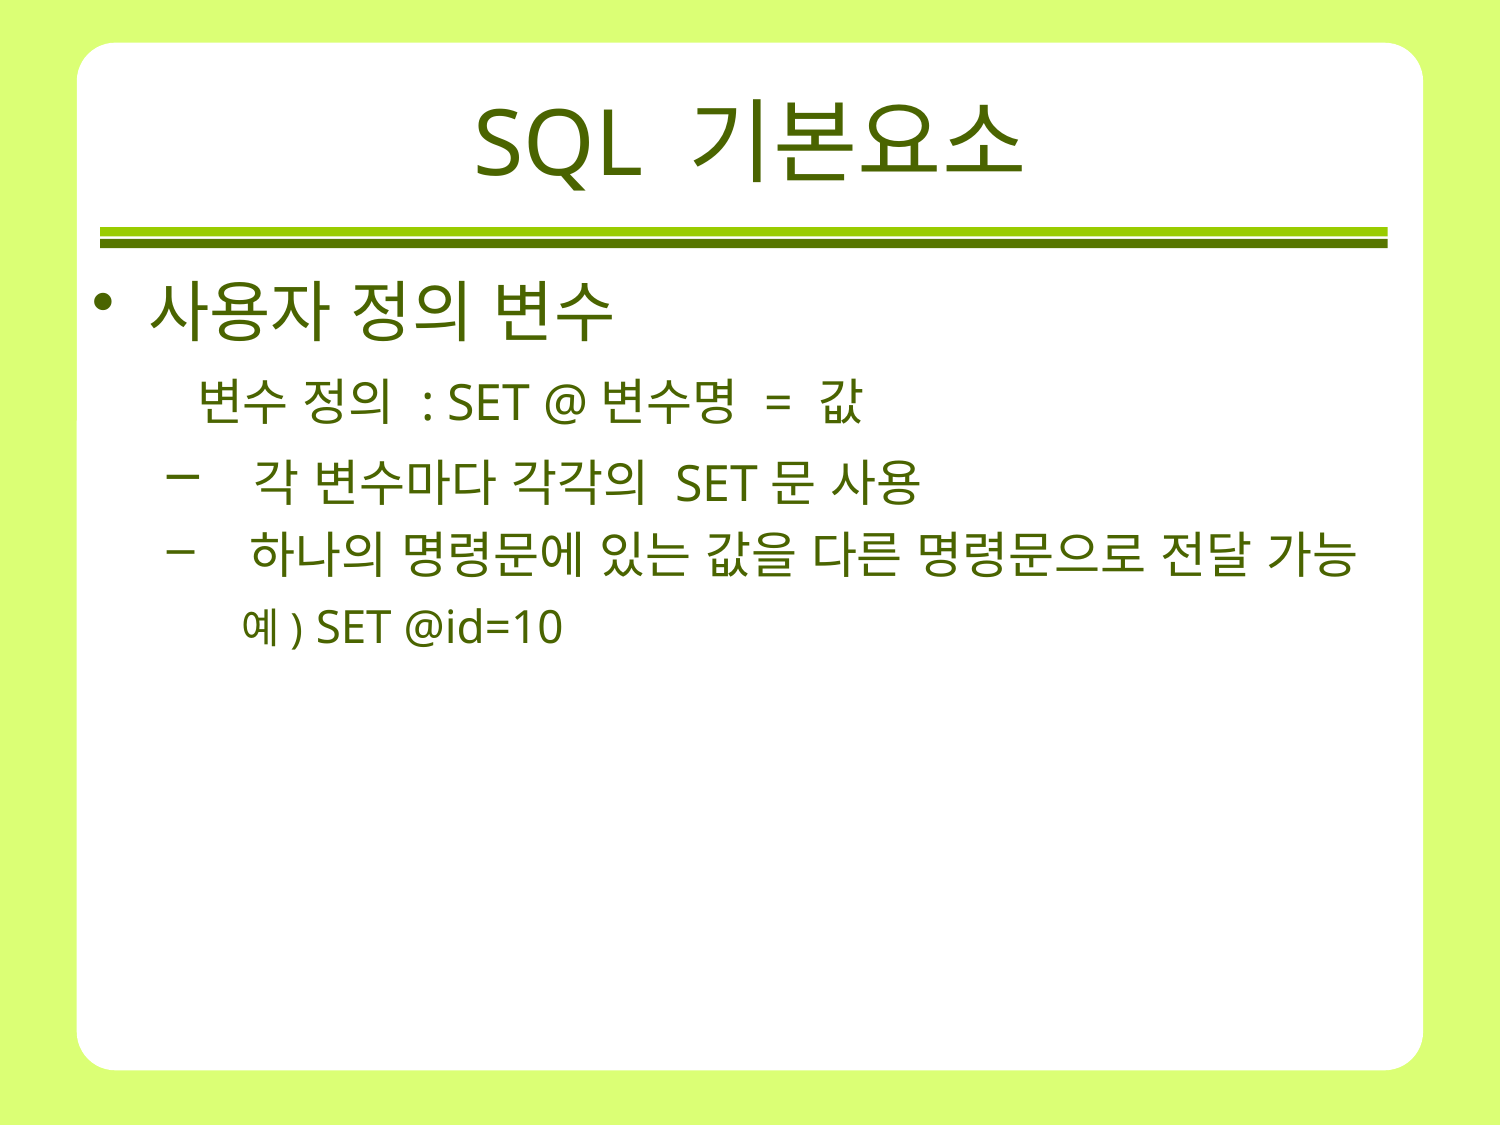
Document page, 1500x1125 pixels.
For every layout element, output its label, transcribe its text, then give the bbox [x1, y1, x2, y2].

title SQL 기본요소 [75, 45, 1425, 233]
list 사용자 정의 변수 변수 정의 : SET @변수명 = 값 각 변수마다 각각의 SET문 사용 하나의 명령문에 있는 값을 다른 명령문으로 전달 가능 예) SET @id=10 [76, 262, 1436, 1005]
